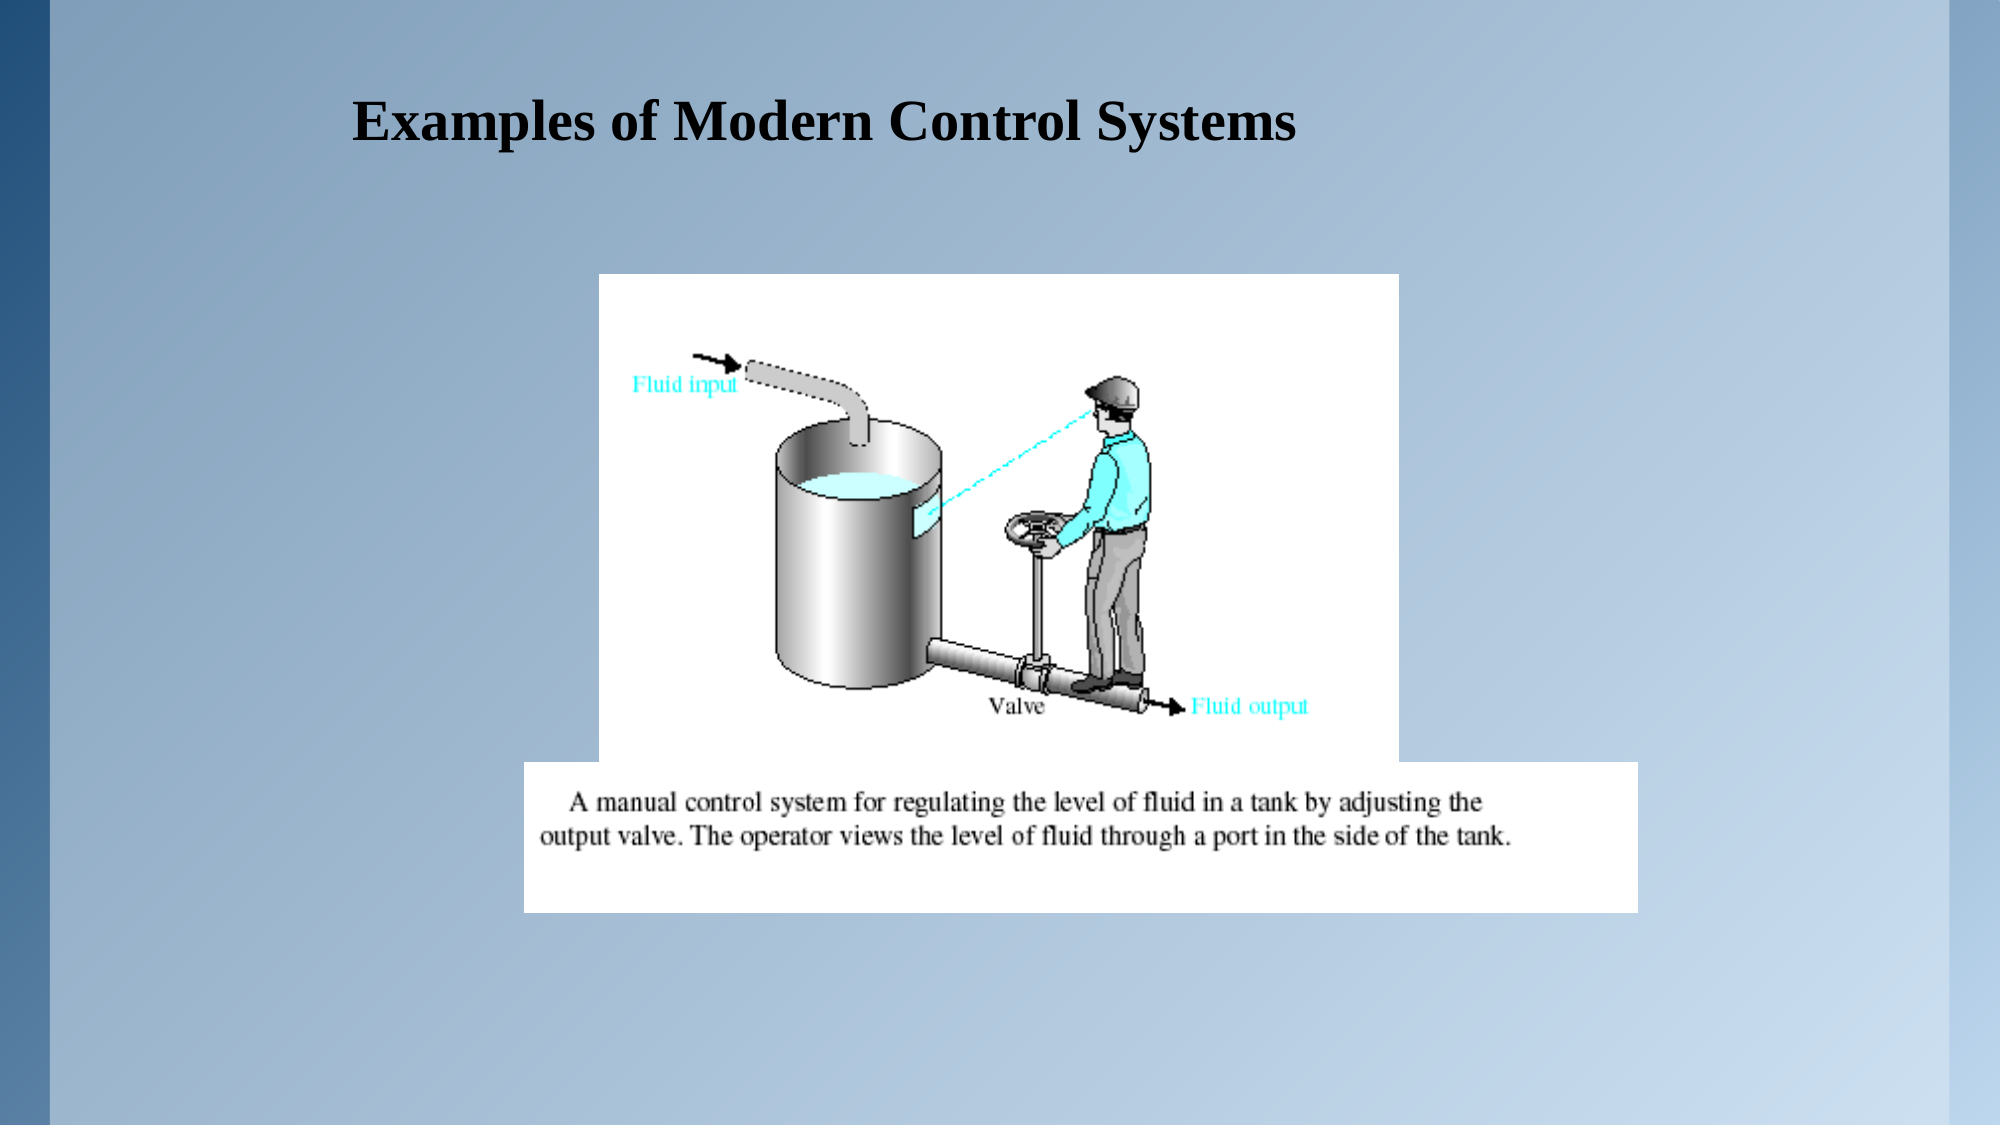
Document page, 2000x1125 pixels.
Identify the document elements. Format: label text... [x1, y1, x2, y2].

text_box Examples of Modern Control Systems [338, 75, 1313, 160]
picture [524, 274, 1638, 914]
